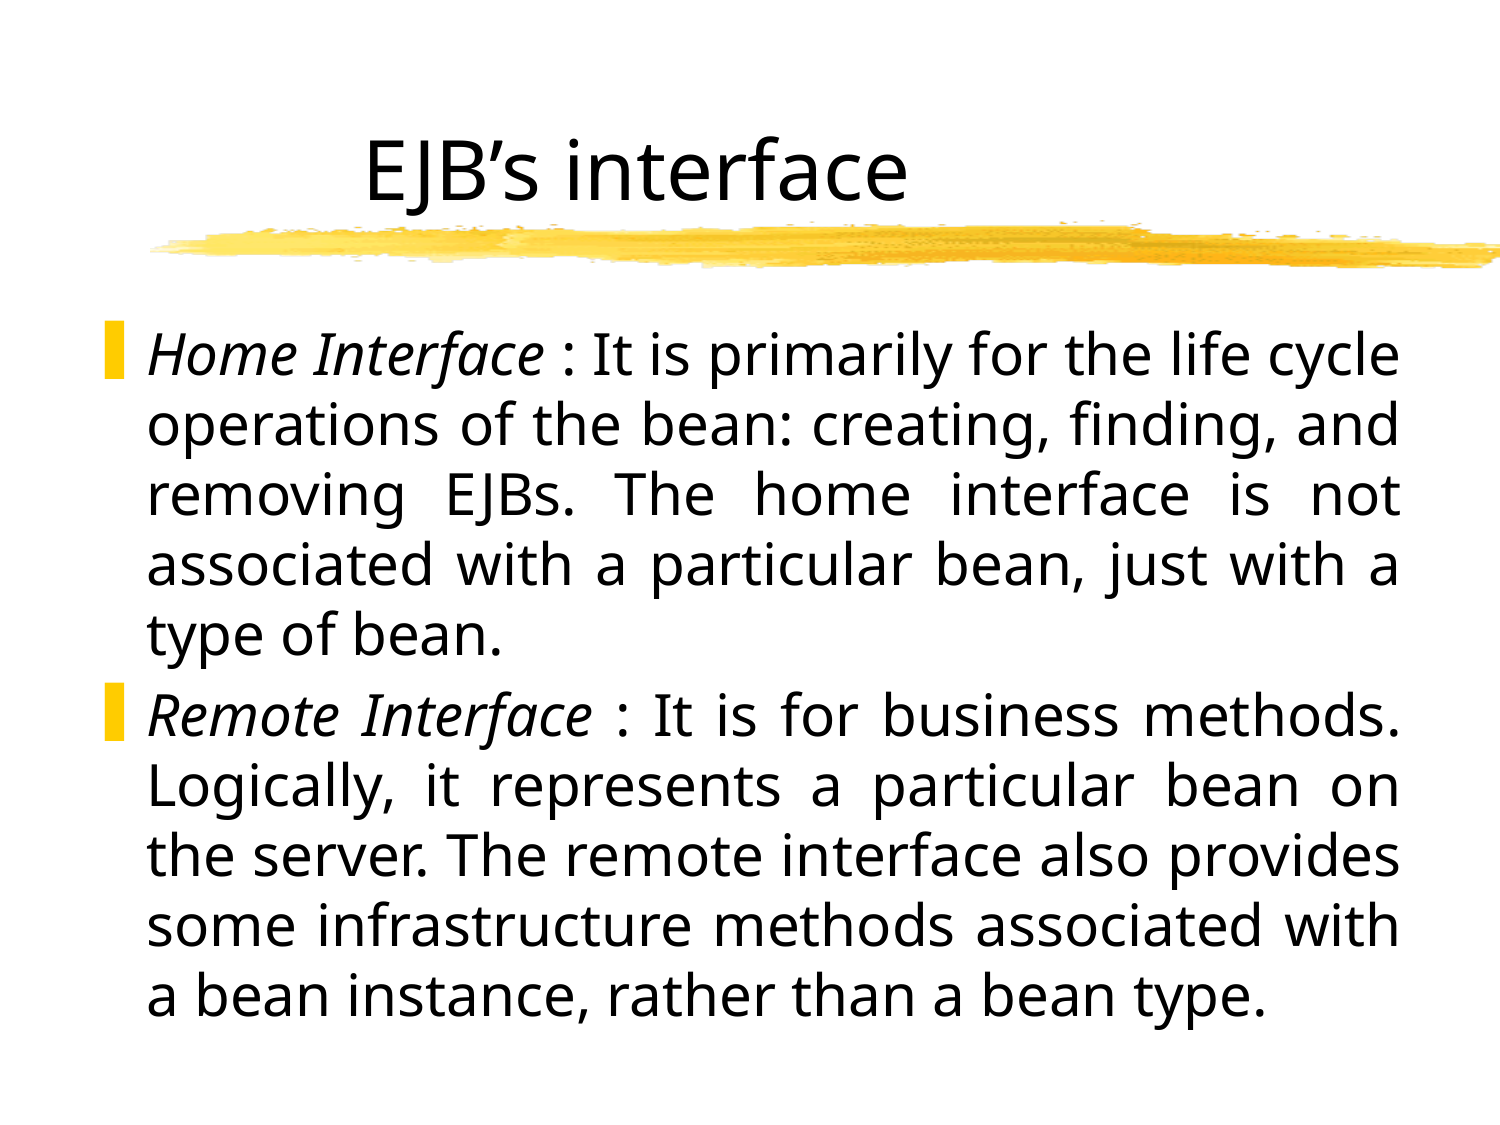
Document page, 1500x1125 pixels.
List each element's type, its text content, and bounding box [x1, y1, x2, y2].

title EJB’s interface [66, 37, 1342, 226]
list Home Interface : It is primarily for the life cycle operations of the bean: creating, finding, and removing EJBs. The home interface is not associated with a particular bean, just with a type of bean. Remote Interface : It is for business methods. Logically, it represents a particular bean on the server. The remote interface also provides some infrastructure methods associated with a bean instance, rather than a bean type. [74, 309, 1417, 994]
picture [150, 215, 1500, 279]
